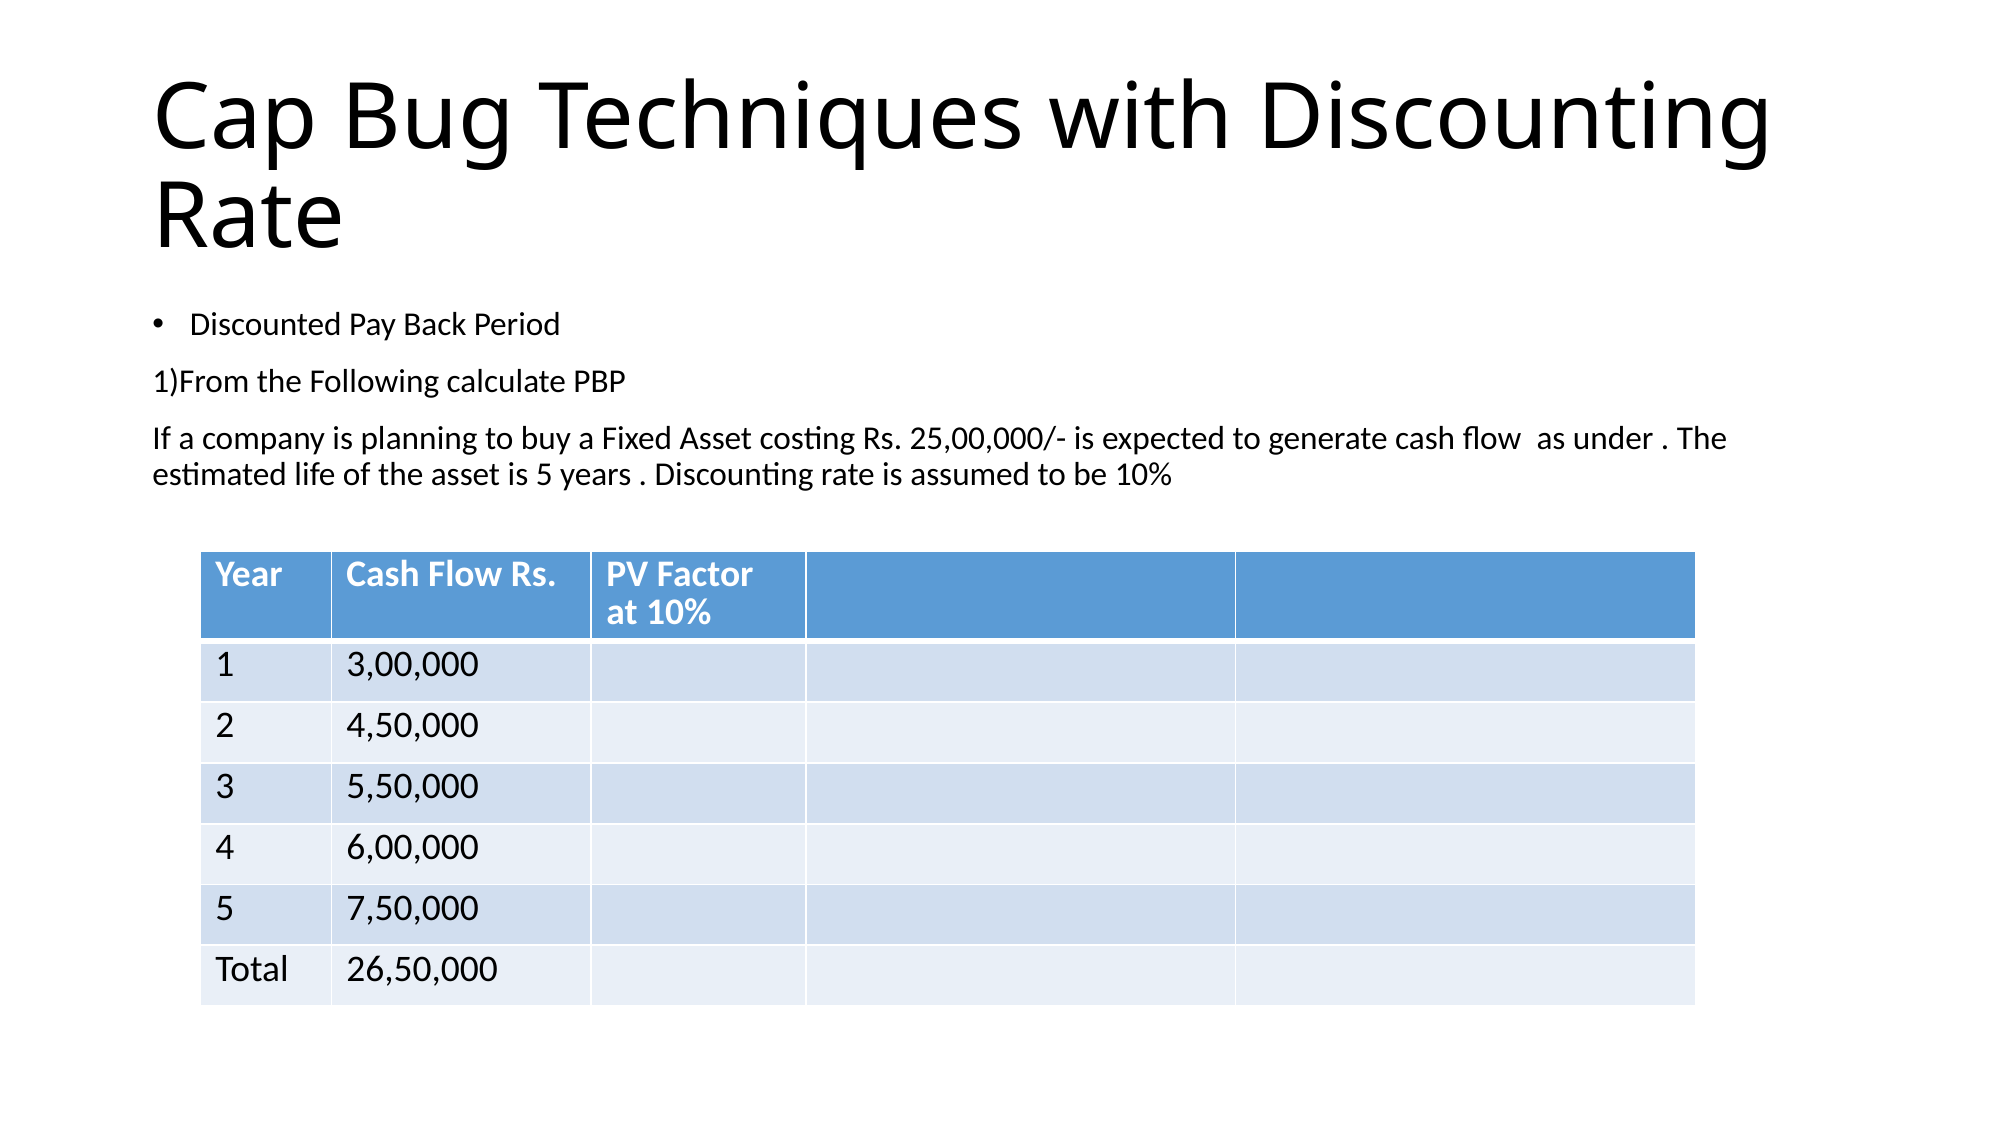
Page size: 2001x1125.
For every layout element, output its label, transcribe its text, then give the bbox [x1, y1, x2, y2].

table_cell 3,00,000 [332, 644, 590, 701]
table_header Year [201, 552, 331, 638]
table_cell 6,00,000 [332, 825, 590, 884]
table_cell [592, 825, 805, 884]
table_cell [807, 703, 1235, 762]
table_cell [592, 703, 805, 762]
table_cell 3 [201, 764, 331, 823]
table_cell 4 [201, 825, 331, 884]
table_cell 5,50,000 [332, 764, 590, 823]
table_cell Total [201, 946, 331, 1005]
table_cell 1 [201, 644, 331, 701]
table_cell [1236, 703, 1695, 762]
table_cell 26,50,000 [332, 946, 590, 1005]
table_cell [807, 764, 1235, 823]
table_cell [1236, 946, 1695, 1005]
table_header Cash Flow Rs. [332, 552, 590, 638]
table_cell [592, 764, 805, 823]
list Discounted Pay Back Period 1)From the Following calculate PBP If a company is planning to buy a Fixed Asset costing Rs. 25,00,000/- is expected to generate cash flow as under . The estimated life of the asset is 5 years . Discounting rate is assumed to be 10% [137, 299, 1863, 1014]
table_header [807, 552, 1235, 638]
table_cell [1236, 885, 1695, 944]
table_header [1236, 552, 1695, 638]
table_cell [807, 644, 1235, 701]
table_header PV Factor at 10% [592, 552, 805, 638]
table_cell 5 [201, 885, 331, 944]
title Cap Bug Techniques with Discounting Rate [137, 59, 1863, 278]
table_cell [807, 946, 1235, 1005]
table_cell 2 [201, 703, 331, 762]
table_cell [592, 885, 805, 944]
table_cell [592, 644, 805, 701]
table_cell 4,50,000 [332, 703, 590, 762]
table_cell [807, 885, 1235, 944]
table_cell [1236, 764, 1695, 823]
table_cell [807, 825, 1235, 884]
table_cell [1236, 825, 1695, 884]
table_cell 7,50,000 [332, 885, 590, 944]
table_cell [592, 946, 805, 1005]
table_cell [1236, 644, 1695, 701]
